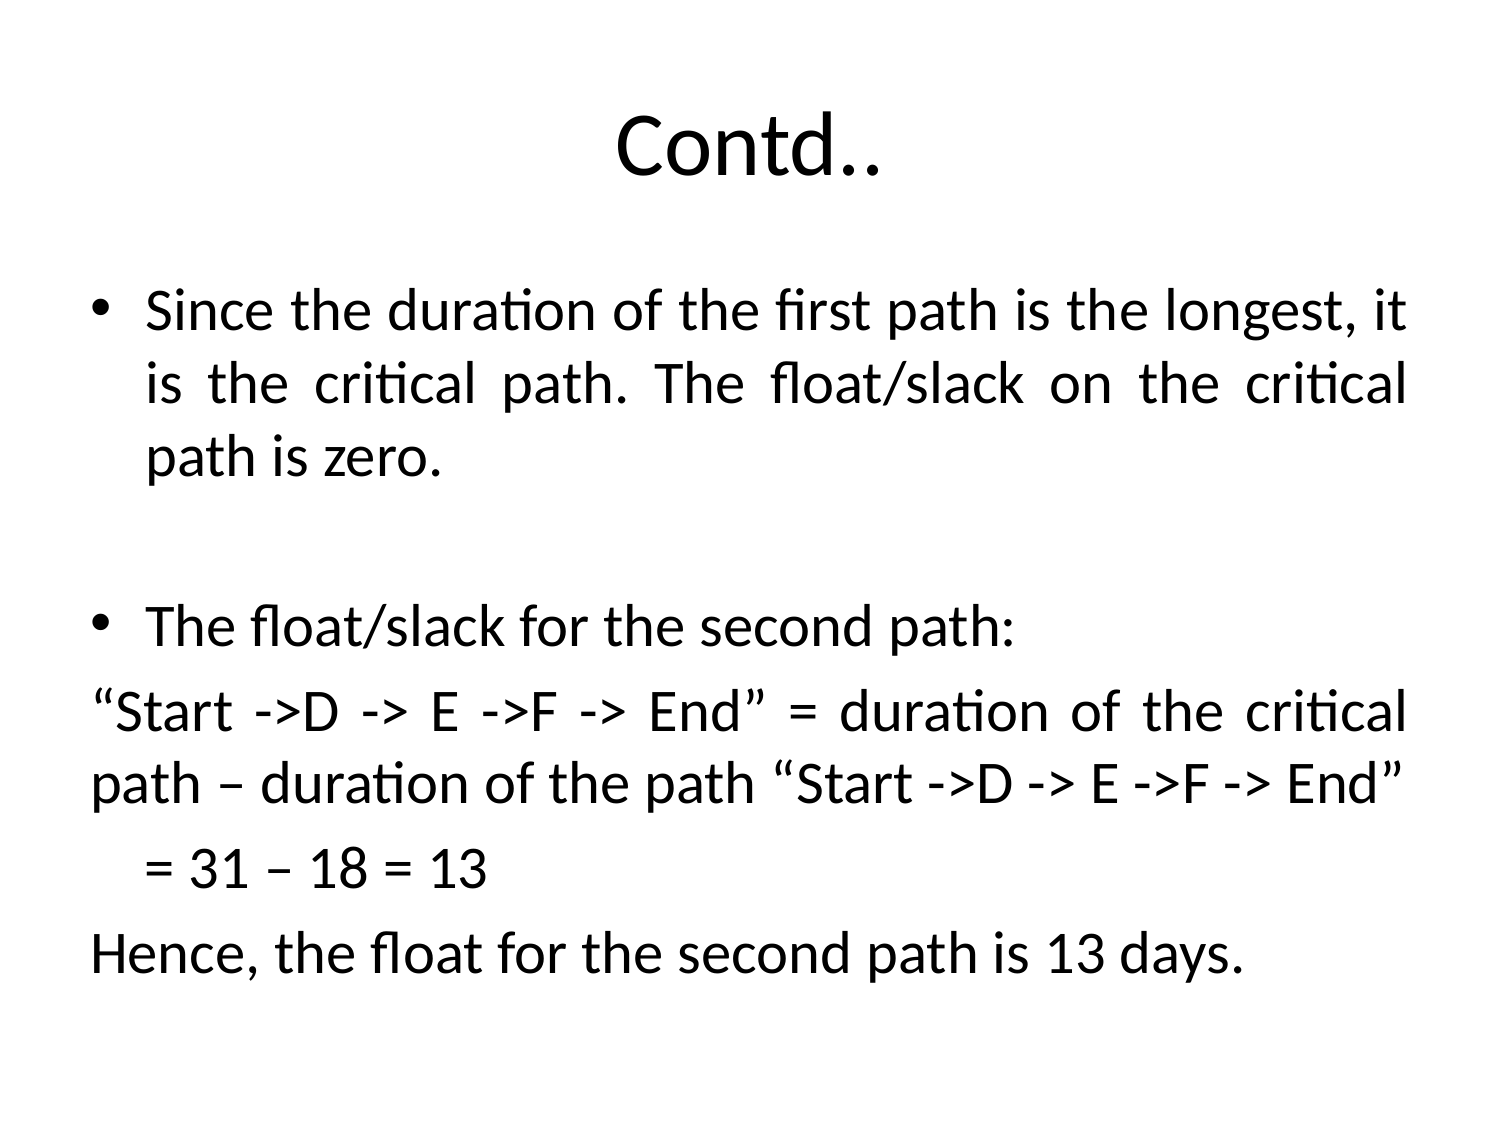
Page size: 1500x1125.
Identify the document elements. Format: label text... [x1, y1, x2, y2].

title Contd.. [75, 45, 1425, 233]
list Since the duration of the first path is the longest, it is the critical path. The float/slack on the critical path is zero. The float/slack for the second path: “Start ->D -> E ->F -> End” = duration of the critical path – duration of the path “Start ->D -> E ->F -> End” = 31 – 18 = 13 Hence, the float for the second path is 13 days. [75, 262, 1425, 1005]
